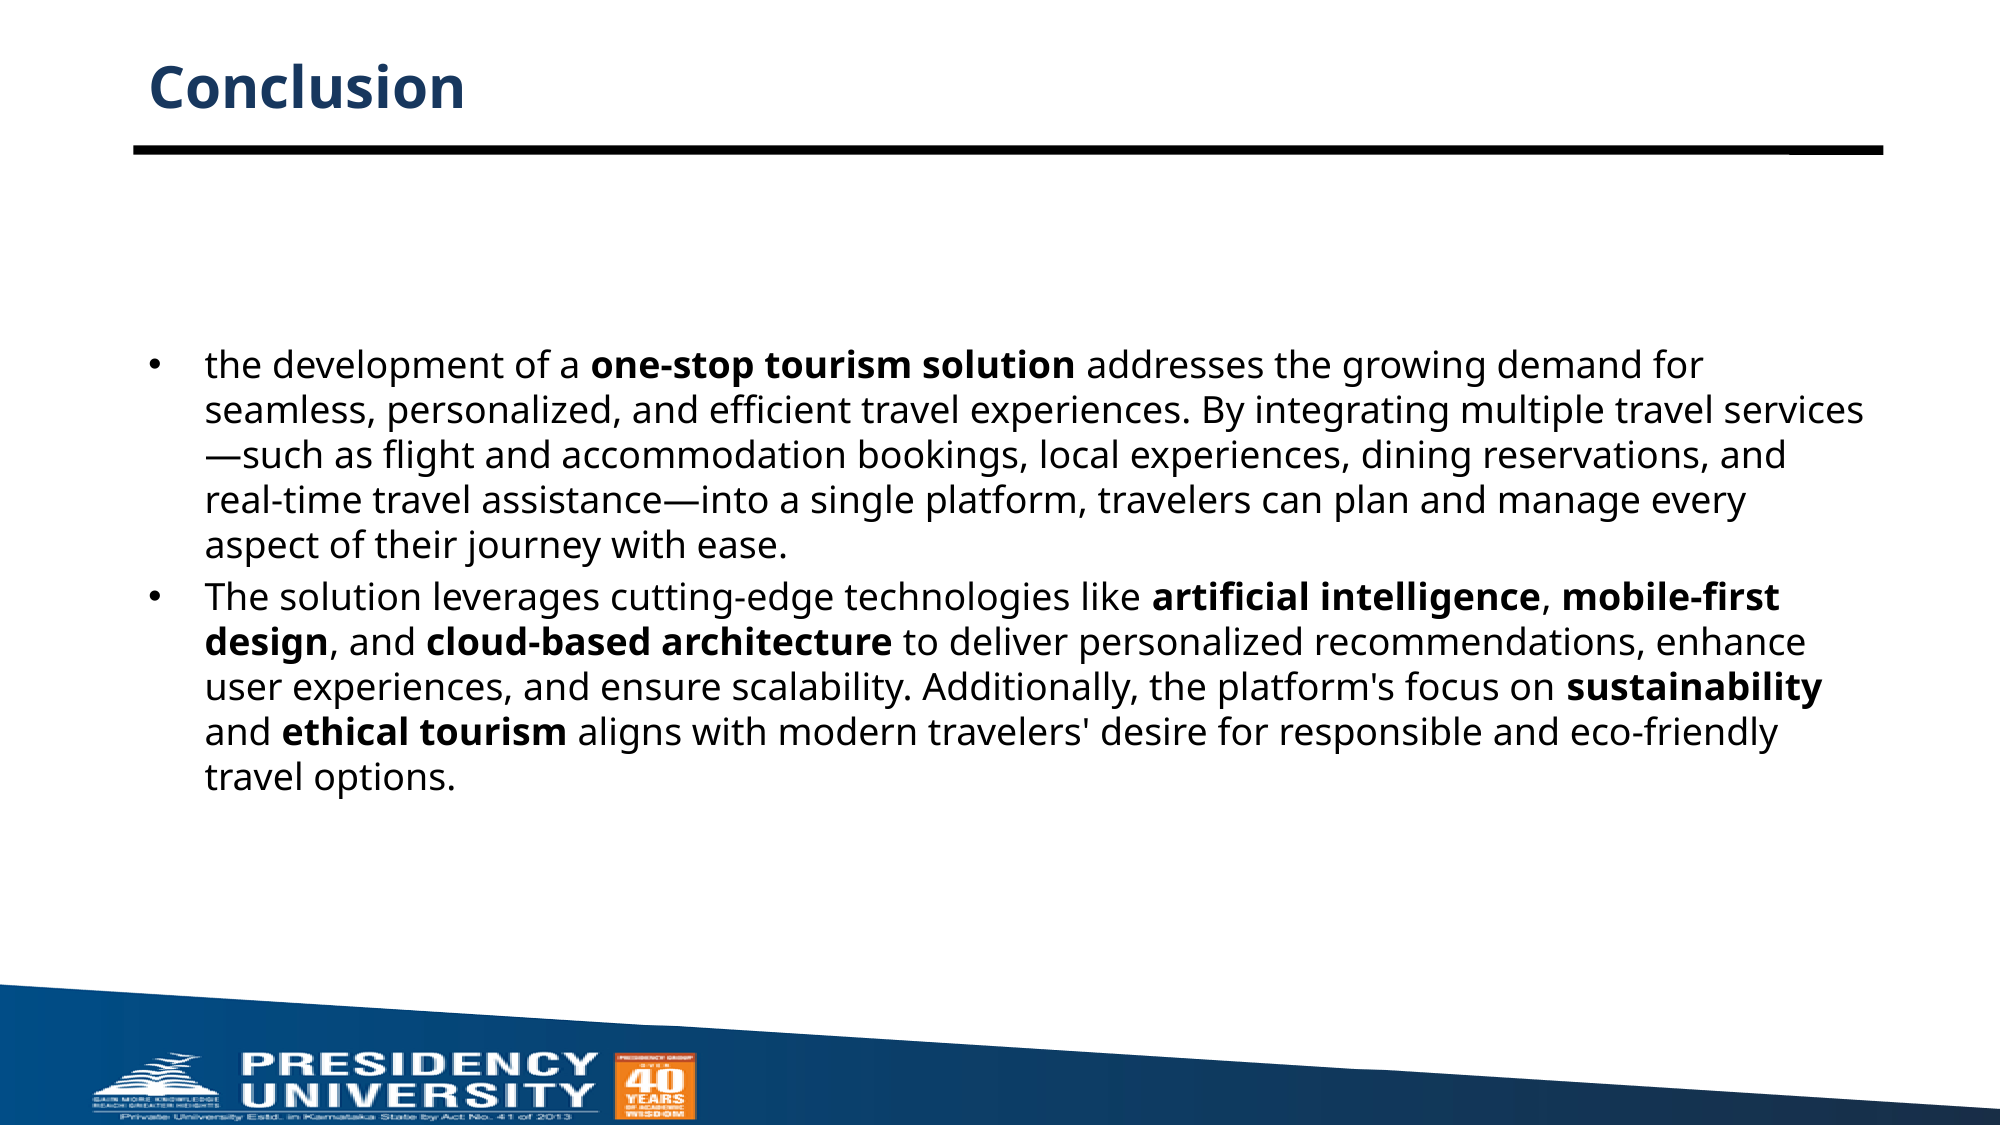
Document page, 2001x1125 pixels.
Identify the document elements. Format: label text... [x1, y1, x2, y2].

title Conclusion [133, 45, 1884, 123]
picture [0, 982, 2000, 1125]
list the development of a one-stop tourism solution addresses the growing demand for seamless, personalized, and efficient travel experiences. By integrating multiple travel services—such as flight and accommodation bookings, local experiences, dining reservations, and real-time travel assistance—into a single platform, travelers can plan and manage every aspect of their journey with ease. The solution leverages cutting-edge technologies like artificial intelligence, mobile-first design, and cloud-based architecture to deliver personalized recommendations, enhance user experiences, and ensure scalability. Additionally, the platform's focus on sustainability and ethical tourism aligns with modern travelers' desire for responsible and eco-friendly travel options. [133, 123, 1884, 1054]
